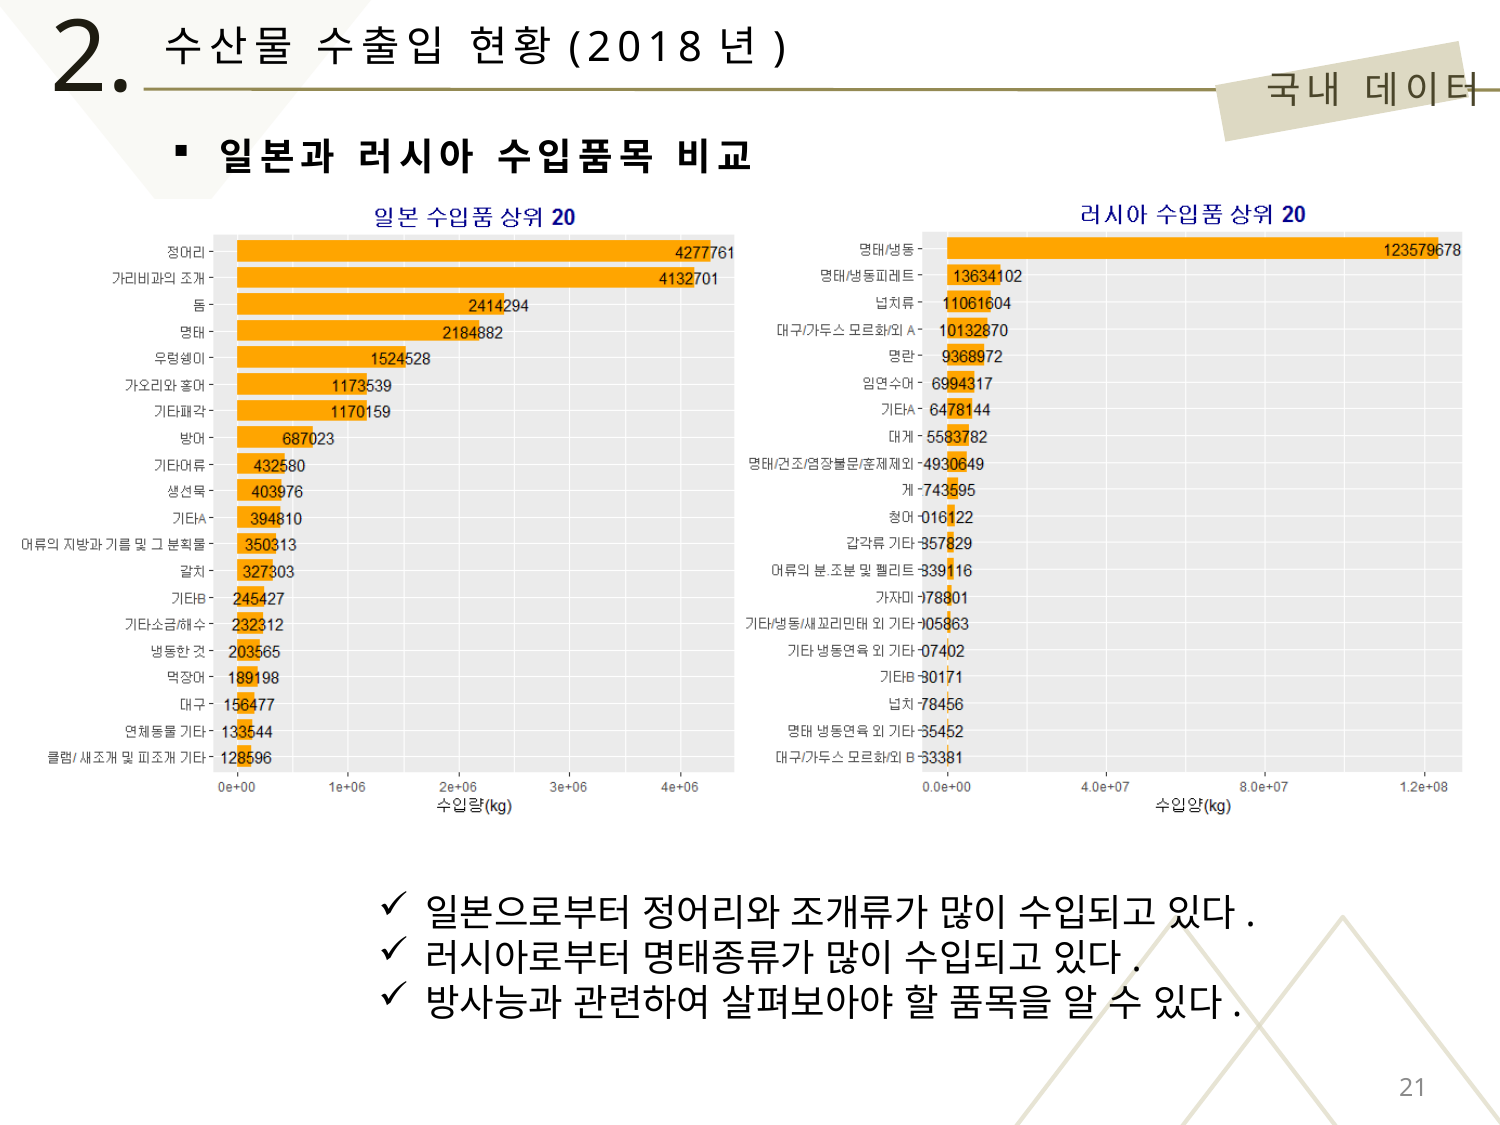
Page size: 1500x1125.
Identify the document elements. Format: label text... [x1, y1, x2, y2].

slide_number 21 [1092, 1058, 1443, 1119]
text_box 일본으로부터 정어리와 조개류가 많이 수입되고 있다. 러시아로부터 명태종류가 많이 수입되고 있다. 방사능과 관련하여 살펴보아야 할 품목을 알 수 있다. [363, 881, 1271, 1032]
picture [21, 196, 1471, 822]
text_box 2. [35, 0, 150, 119]
text_box 수산물 수출입 현황(2018년) [149, 12, 801, 78]
text_box 일본과 러시아 수입품목 비교 [157, 125, 768, 186]
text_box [1217, 58, 1500, 121]
